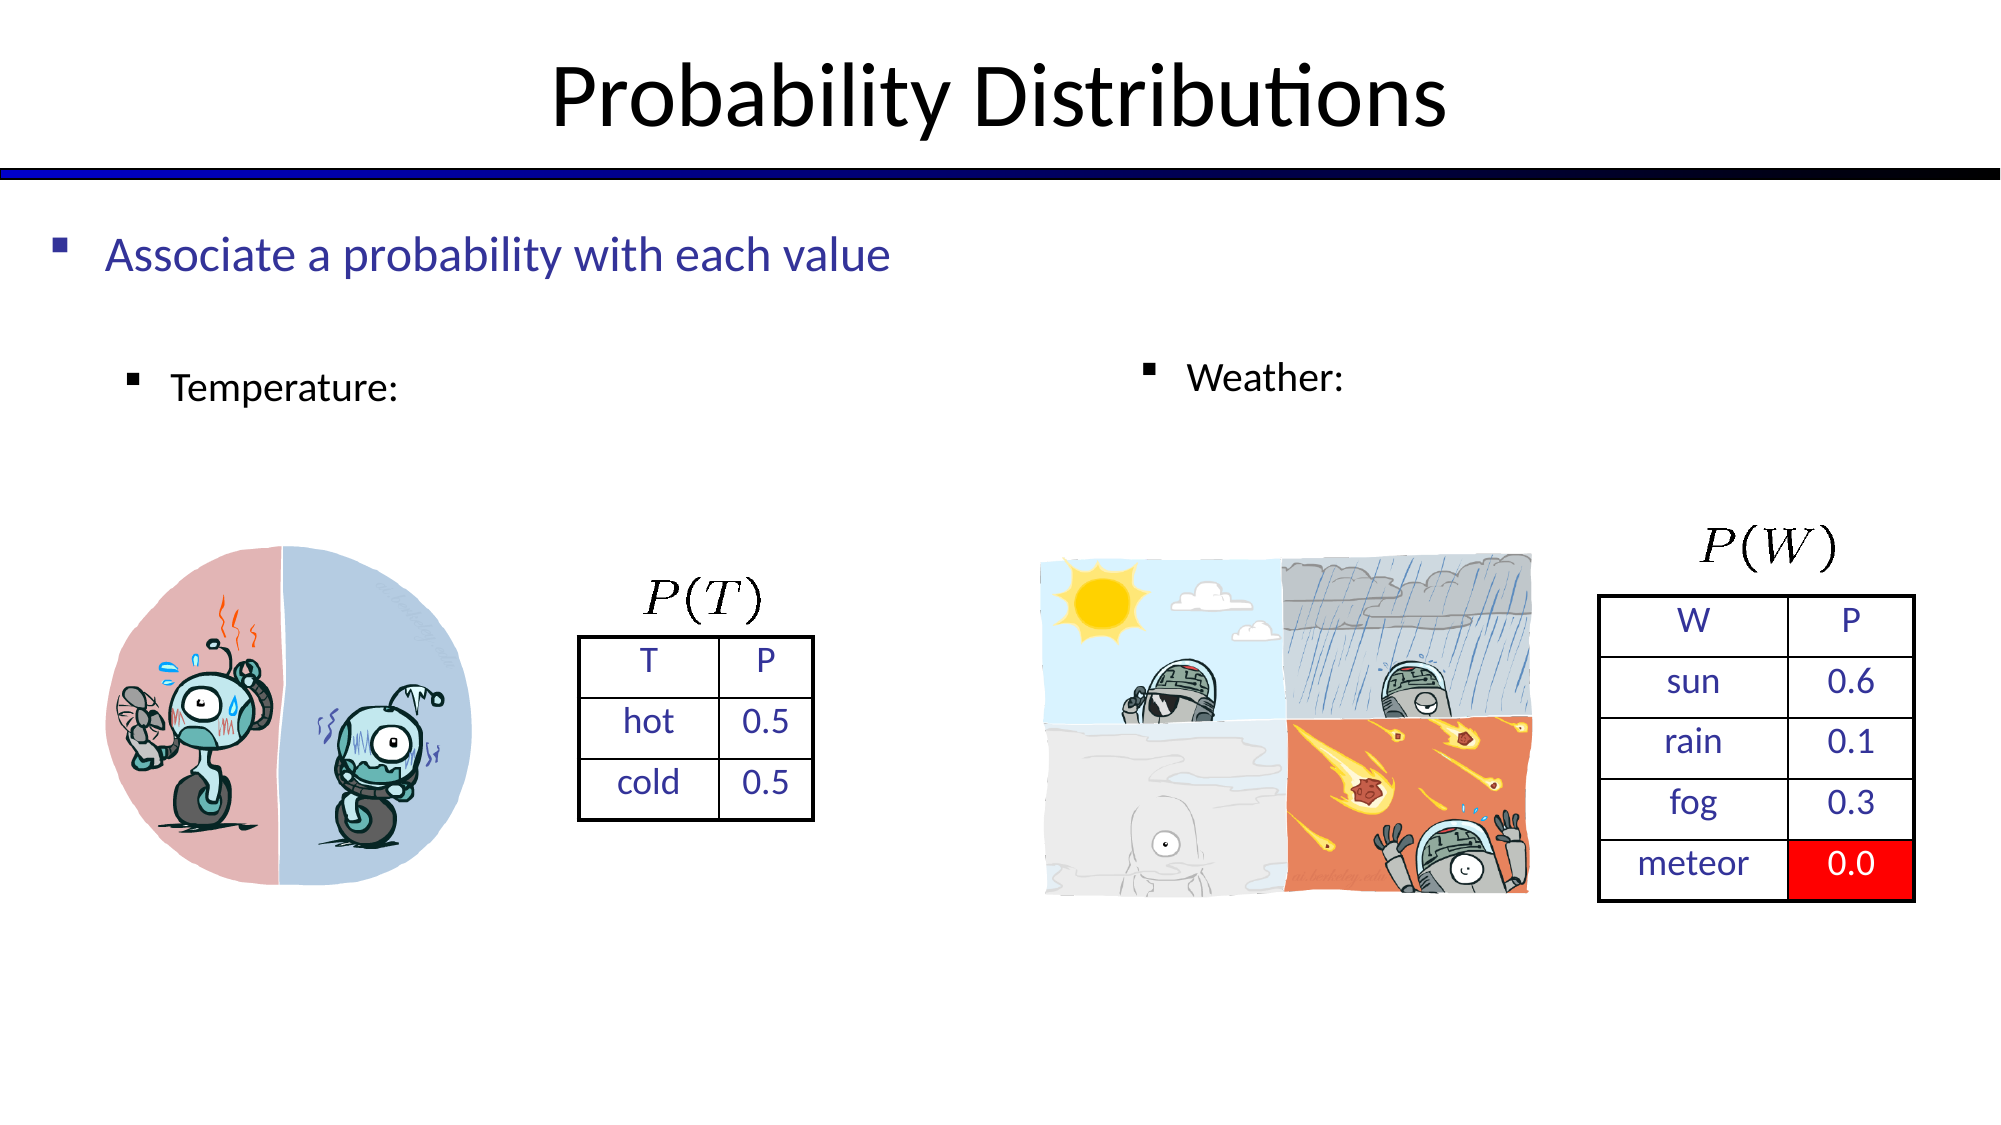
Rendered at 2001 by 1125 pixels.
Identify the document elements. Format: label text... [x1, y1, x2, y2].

table_cell cold [581, 760, 718, 818]
title Probability Distributions [0, 0, 2000, 184]
table_cell 0.0 [1789, 841, 1912, 899]
table_cell fog [1601, 780, 1787, 839]
table_cell hot [581, 699, 718, 758]
picture [79, 530, 498, 922]
table_cell rain [1601, 719, 1787, 778]
picture [641, 574, 762, 625]
table_cell sun [1601, 658, 1787, 717]
table_header P [720, 639, 811, 697]
table_cell 0.3 [1789, 780, 1912, 839]
list Associate a probability with each value Temperature: [33, 213, 1163, 987]
table_header W [1601, 598, 1787, 656]
text_box Weather: [1049, 204, 1823, 462]
table_header P [1789, 598, 1912, 656]
picture [1696, 523, 1838, 573]
table_cell 0.5 [720, 699, 811, 758]
table_cell 0.6 [1789, 658, 1912, 717]
table_cell 0.5 [720, 760, 811, 818]
table_cell 0.1 [1789, 719, 1912, 778]
table_cell meteor [1601, 841, 1787, 899]
table_header T [581, 639, 718, 697]
picture [1017, 549, 1545, 902]
